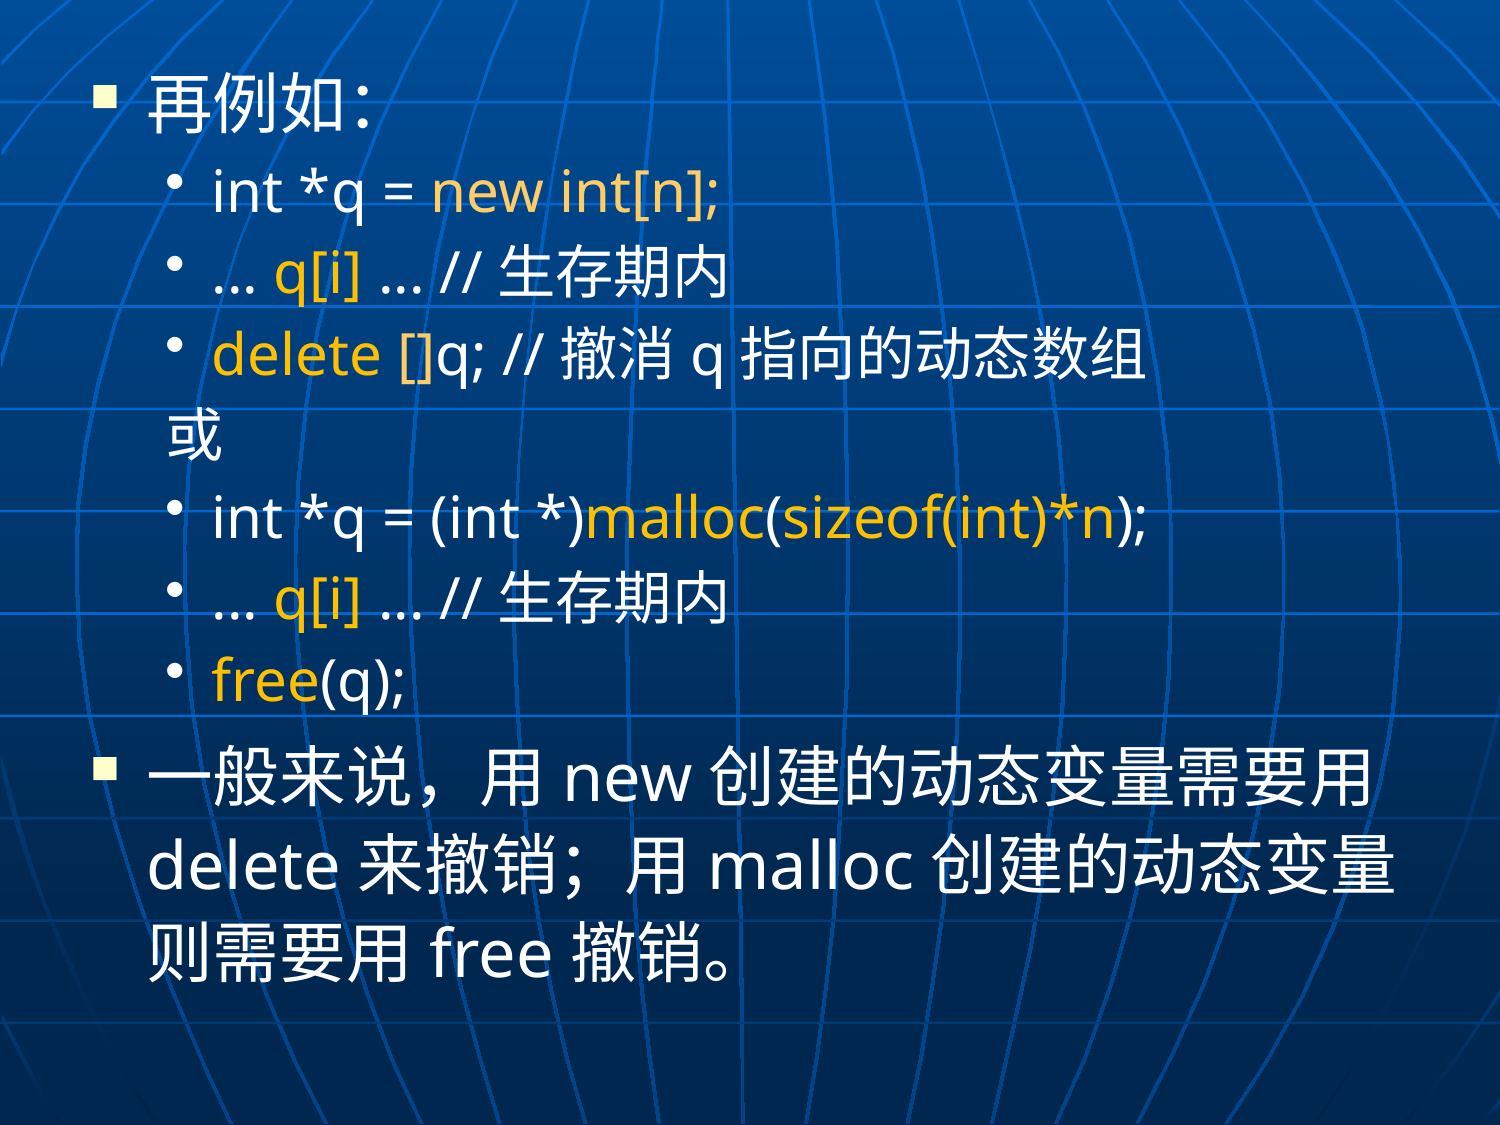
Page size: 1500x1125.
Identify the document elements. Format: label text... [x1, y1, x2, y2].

list 再例如： int *q = new int[n]; ... q[i] ... //生存期内 delete []q; //撤消q指向的动态数组 或 int *q = (int *)malloc(sizeof(int)*n); ... q[i] ... //生存期内 free(q); 一般来说，用new创建的动态变量需要用delete来撤销；用malloc创建的动态变量则需要用free撤销。 [75, 54, 1425, 1006]
